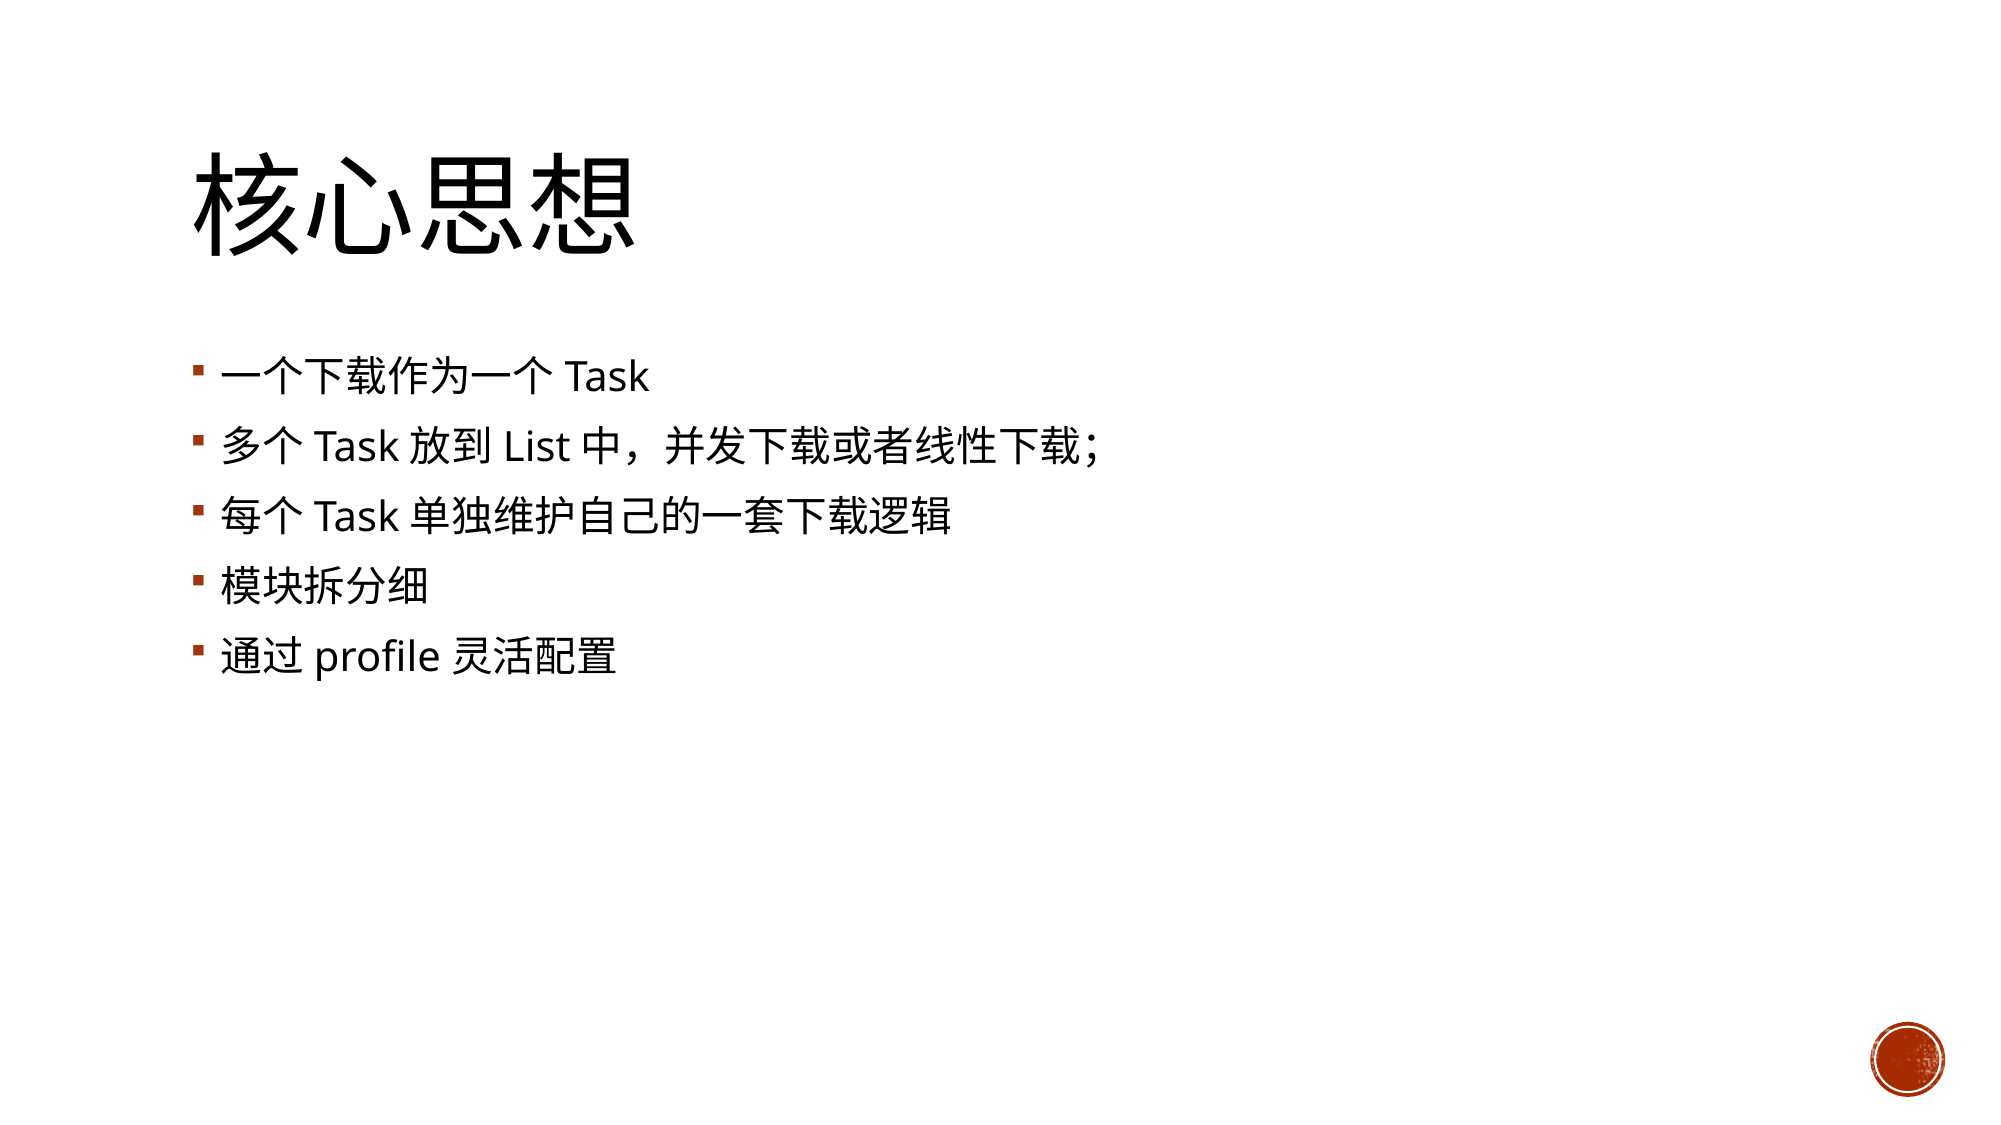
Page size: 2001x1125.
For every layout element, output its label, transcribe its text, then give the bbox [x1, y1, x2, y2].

list 一个下载作为一个Task 多个Task放到List中，并发下载或者线性下载； 每个Task单独维护自己的一套下载逻辑 模块拆分细 通过profile灵活配置 [175, 348, 1826, 1013]
title 核心思想 [175, 79, 1826, 344]
